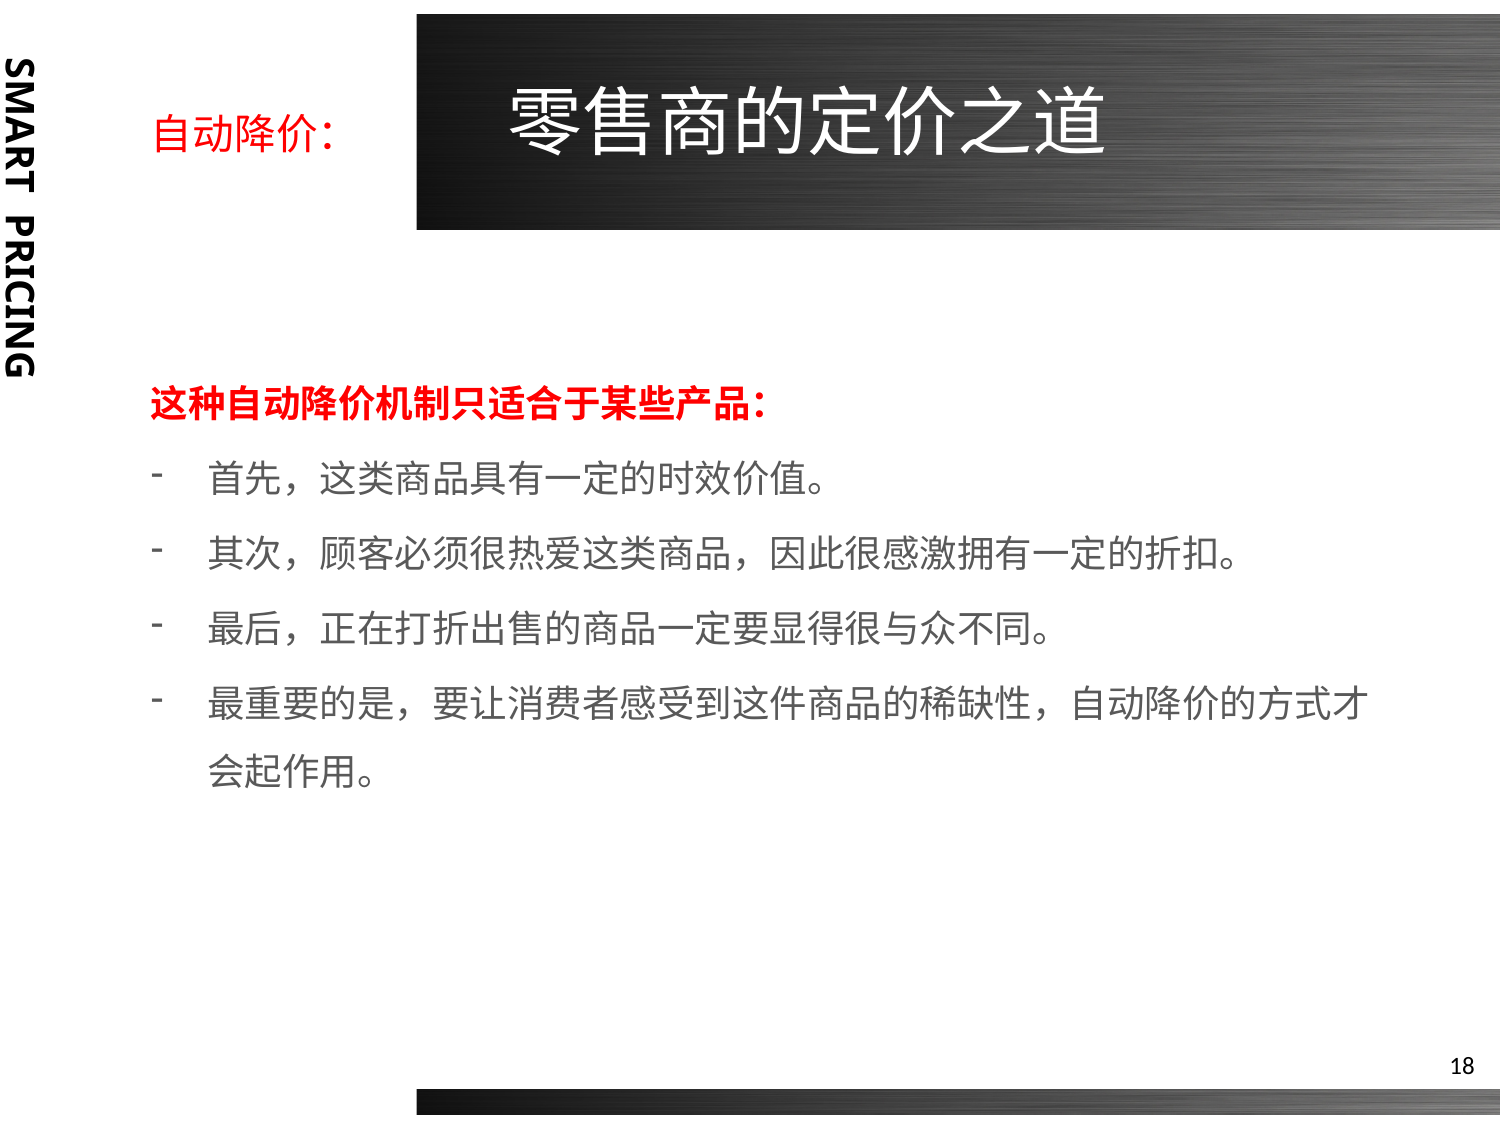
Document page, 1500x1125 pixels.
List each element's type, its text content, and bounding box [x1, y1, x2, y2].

title 自动降价： 零售商的定价之道 [135, 54, 1486, 186]
picture [416, 14, 1500, 230]
list 这种自动降价机制只适合于某些产品： 首先，这类商品具有一定的时效价值。 其次，顾客必须很热爱这类商品，因此很感激拥有一定的折扣。 最后，正在打折出售的商品一定要显得很与众不同。 最重要的是，要让消费者感受到这件商品的稀缺性，自动降价的方式才会起作用。 [135, 349, 1388, 821]
picture [416, 1089, 1500, 1115]
